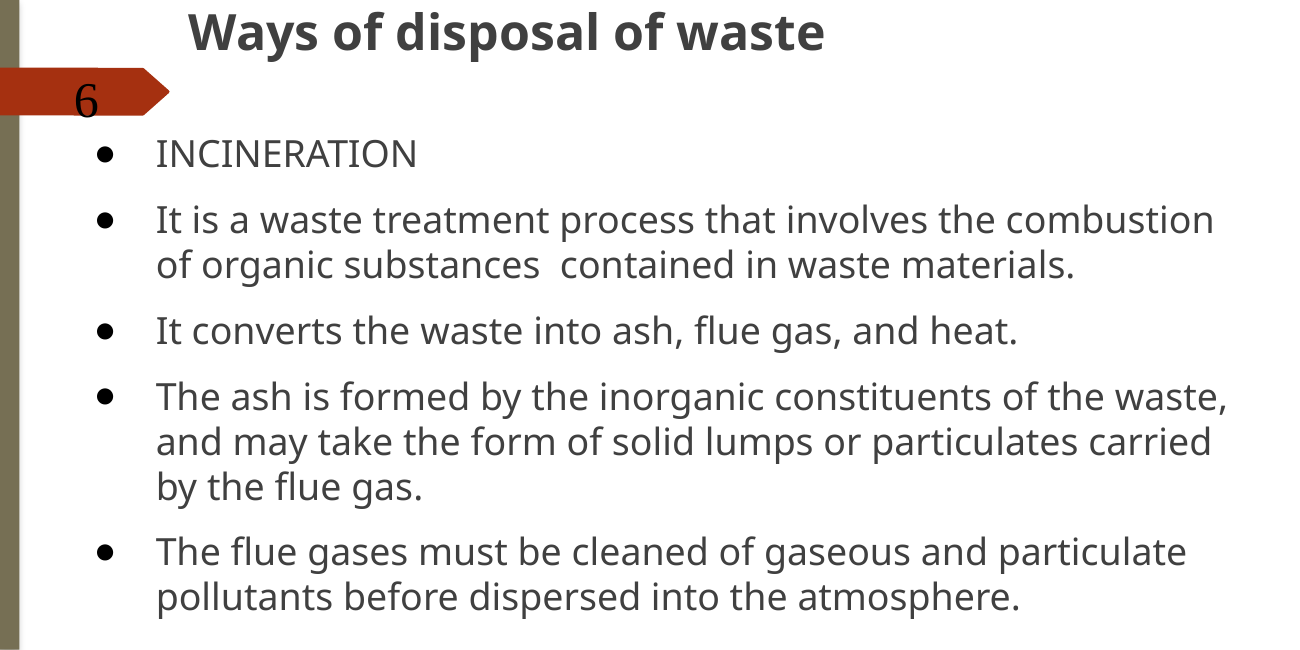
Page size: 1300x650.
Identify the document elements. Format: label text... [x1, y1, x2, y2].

text_box INCINERATION It is a waste treatment process that involves the combustion of organic substances contained in waste materials. It converts the waste into ash, flue gas, and heat. The ash is formed by the inorganic constituents of the waste, and may take the form of solid lumps or particulates carried by the flue gas. The flue gases must be cleaned of gaseous and particulate pollutants before dispersed into the atmosphere. [84, 129, 1243, 650]
text_box Ways of disposal of waste [188, 0, 1139, 60]
text_box [58, 59, 130, 135]
